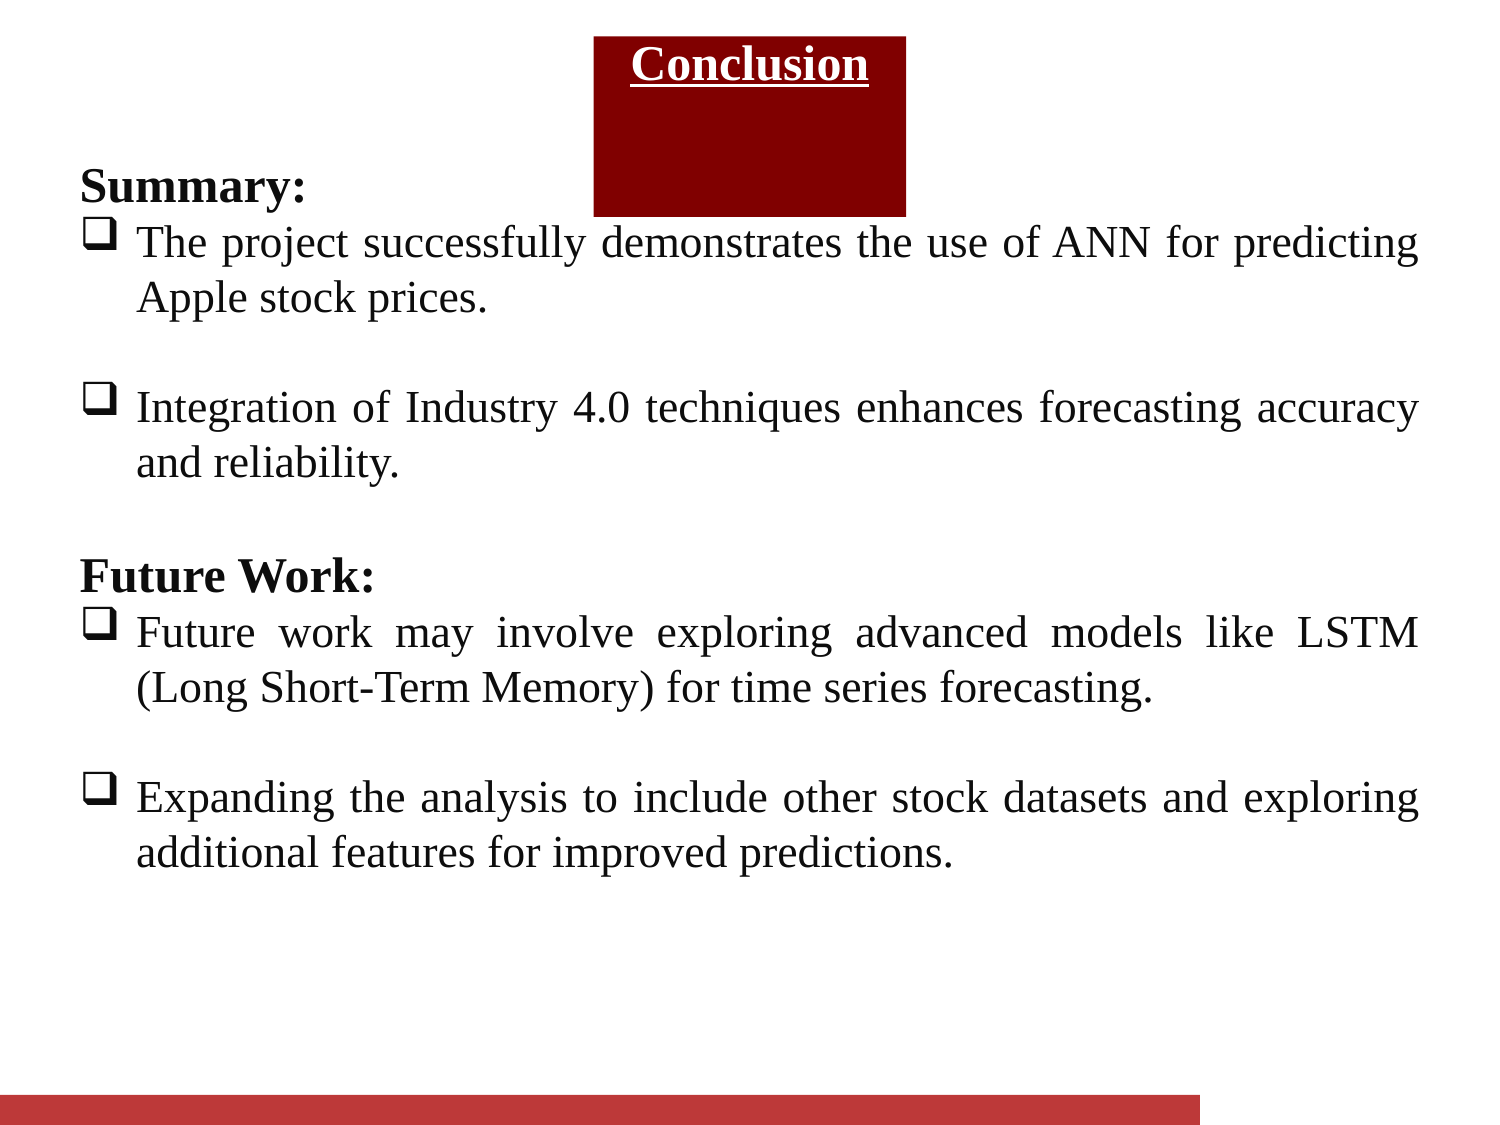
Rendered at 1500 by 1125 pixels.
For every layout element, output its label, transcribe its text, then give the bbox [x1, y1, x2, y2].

title Conclusion [593, 36, 907, 149]
text_box Summary: The project successfully demonstrates the use of ANN for predicting Apple stock prices. Integration of Industry 4.0 techniques enhances forecasting accuracy and reliability. Future Work: Future work may involve exploring advanced models like LSTM (Long Short-Term Memory) for time series forecasting. Expanding the analysis to include other stock datasets and exploring additional features for improved predictions. [79, 149, 1421, 932]
